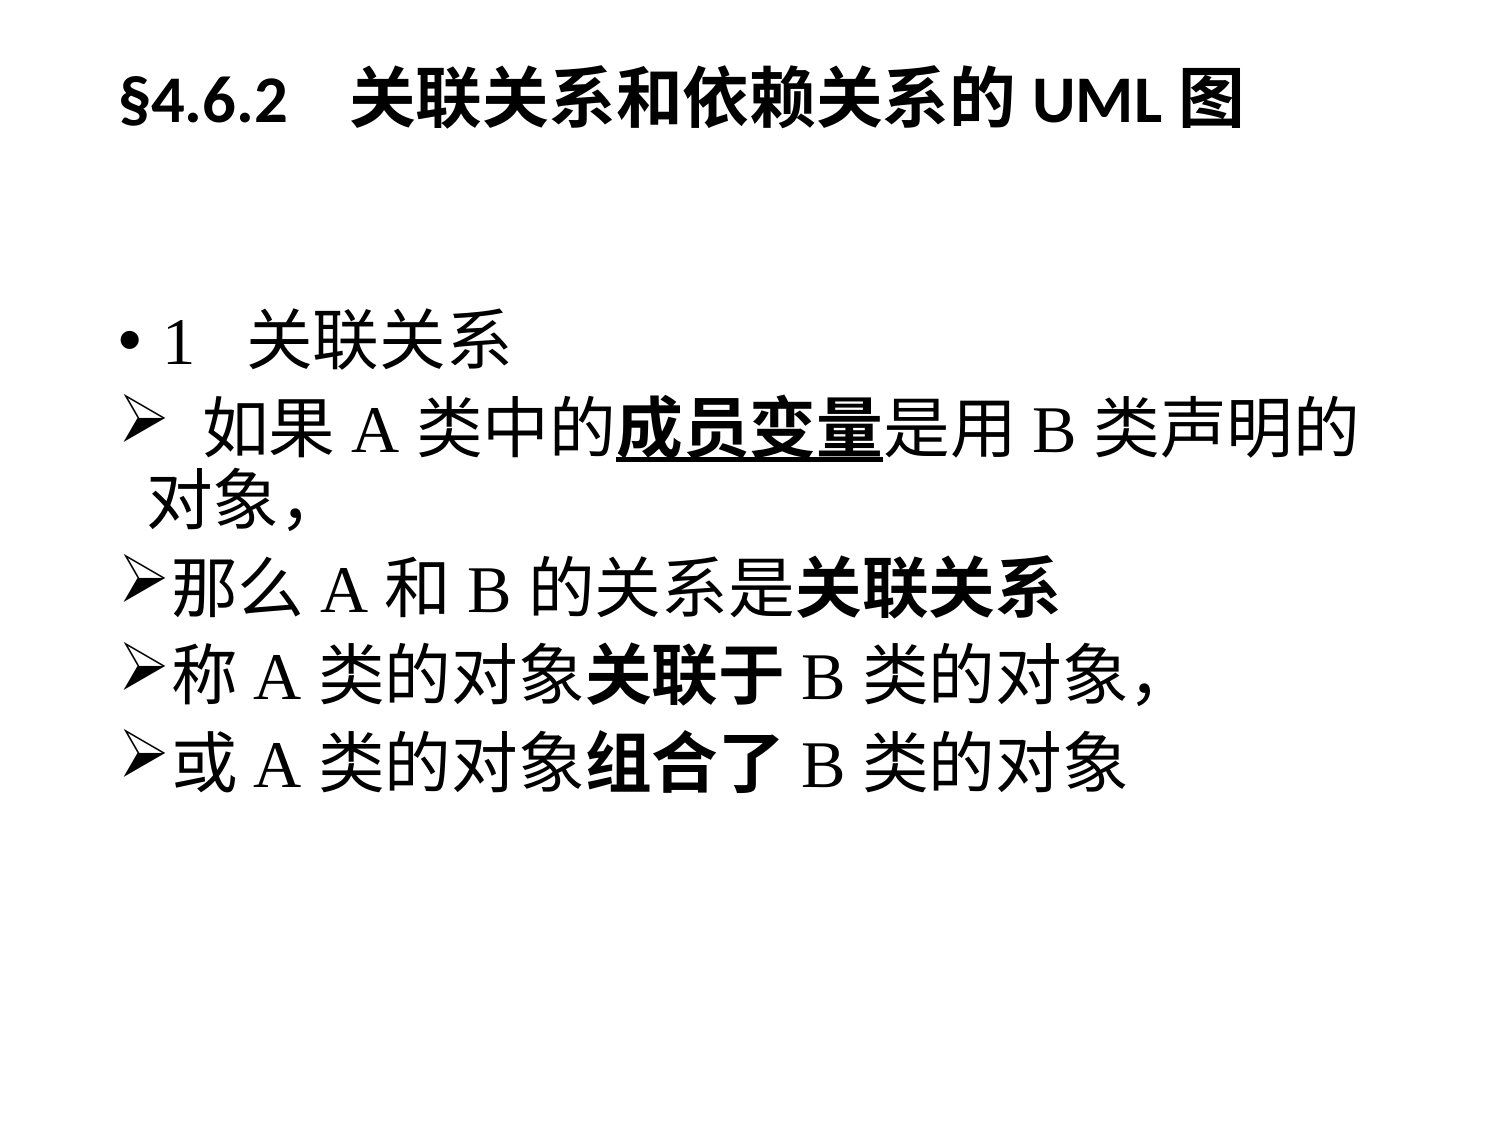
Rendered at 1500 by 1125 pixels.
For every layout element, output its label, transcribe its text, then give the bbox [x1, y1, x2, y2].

title §4.6.2 关联关系和依赖关系的UML图 [103, 32, 1397, 250]
list 1 关联关系 如果A类中的成员变量是用B类声明的对象， 那么A和B的关系是关联关系 称A类的对象关联于B类的对象， 或A类的对象组合了B类的对象 [103, 299, 1397, 1014]
